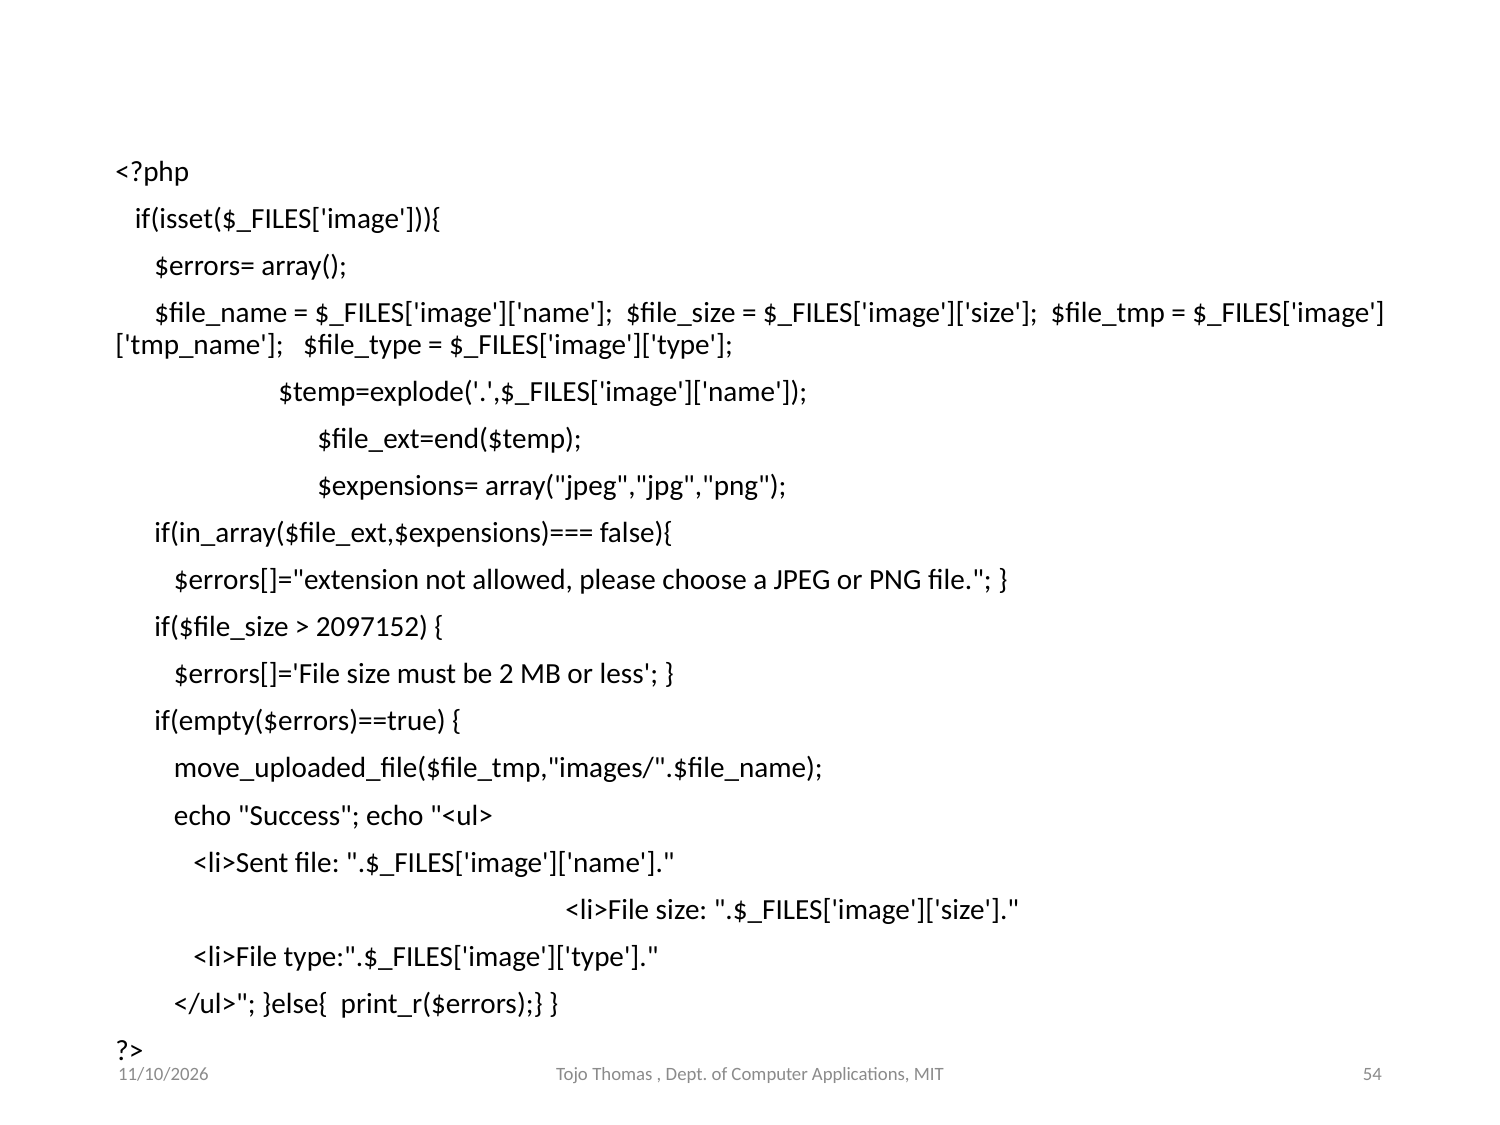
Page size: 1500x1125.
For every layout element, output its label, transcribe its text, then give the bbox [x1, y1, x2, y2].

slide_number 54 [1059, 1042, 1397, 1103]
footer Tojo Thomas , Dept. of Computer Applications, MIT [496, 1042, 1004, 1103]
list <?php if(isset($_FILES['image'])){ $errors= array(); $file_name = $_FILES['image']['name']; $file_size = $_FILES['image']['size']; $file_tmp = $_FILES['image']['tmp_name']; $file_type = $_FILES['image']['type']; $temp=explode('.',$_FILES['image']['name']); $file_ext=end($temp); $expensions= array("jpeg","jpg","png"); if(in_array($file_ext,$expensions)=== false){ $errors[]="extension not allowed, please choose a JPEG or PNG file."; } if($file_size > 2097152) { $errors[]='File size must be 2 MB or less'; } if(empty($errors)==true) { move_uploaded_file($file_tmp,"images/".$file_name); echo "Success"; echo "<ul> <li>Sent file: ".$_FILES['image']['name']." <li>File size: ".$_FILES['image']['size']." <li>File type:".$_FILES['image']['type']." </ul>"; }else{ print_r($errors);} } ?> [100, 149, 1425, 988]
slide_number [103, 1042, 441, 1103]
